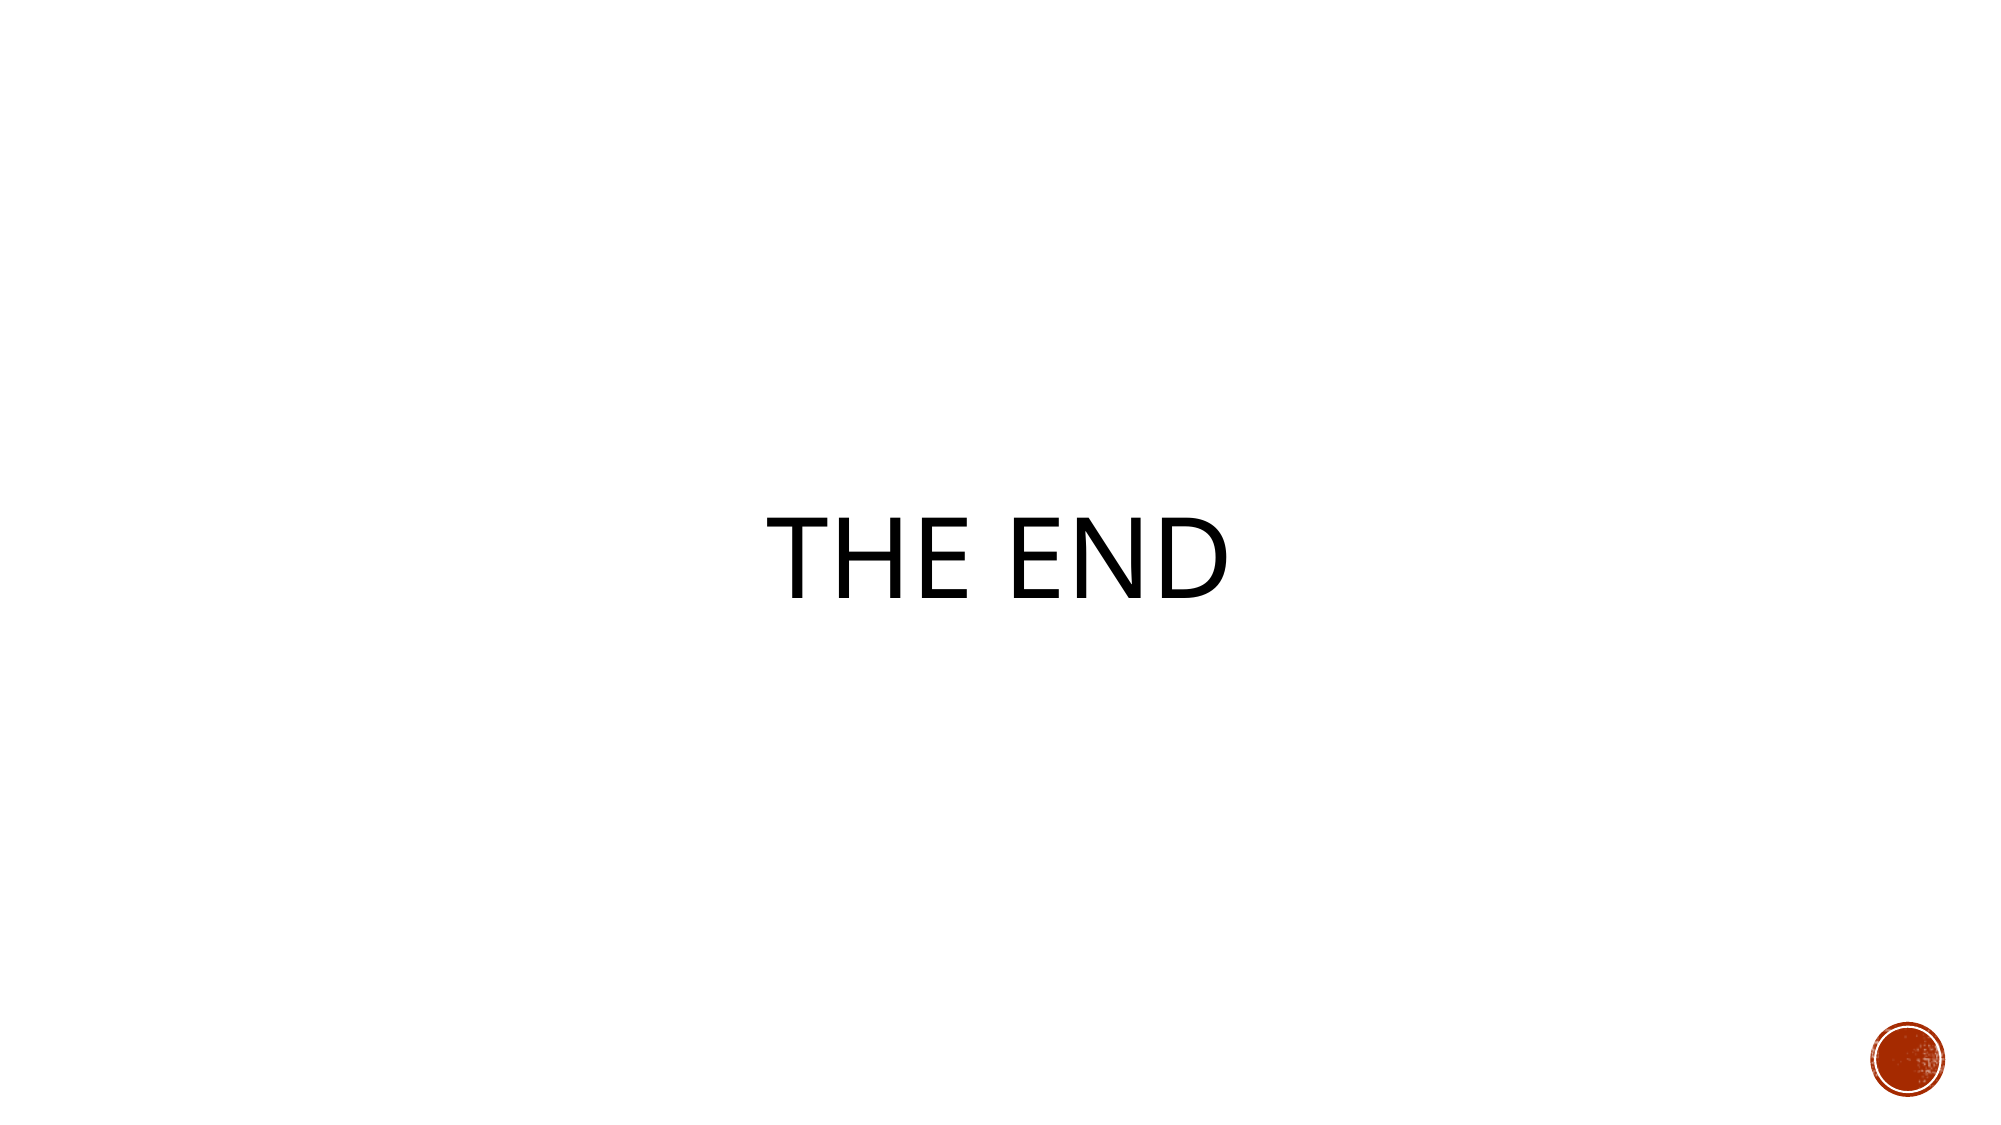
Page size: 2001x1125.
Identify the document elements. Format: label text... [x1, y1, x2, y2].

title The End [137, 453, 1863, 672]
